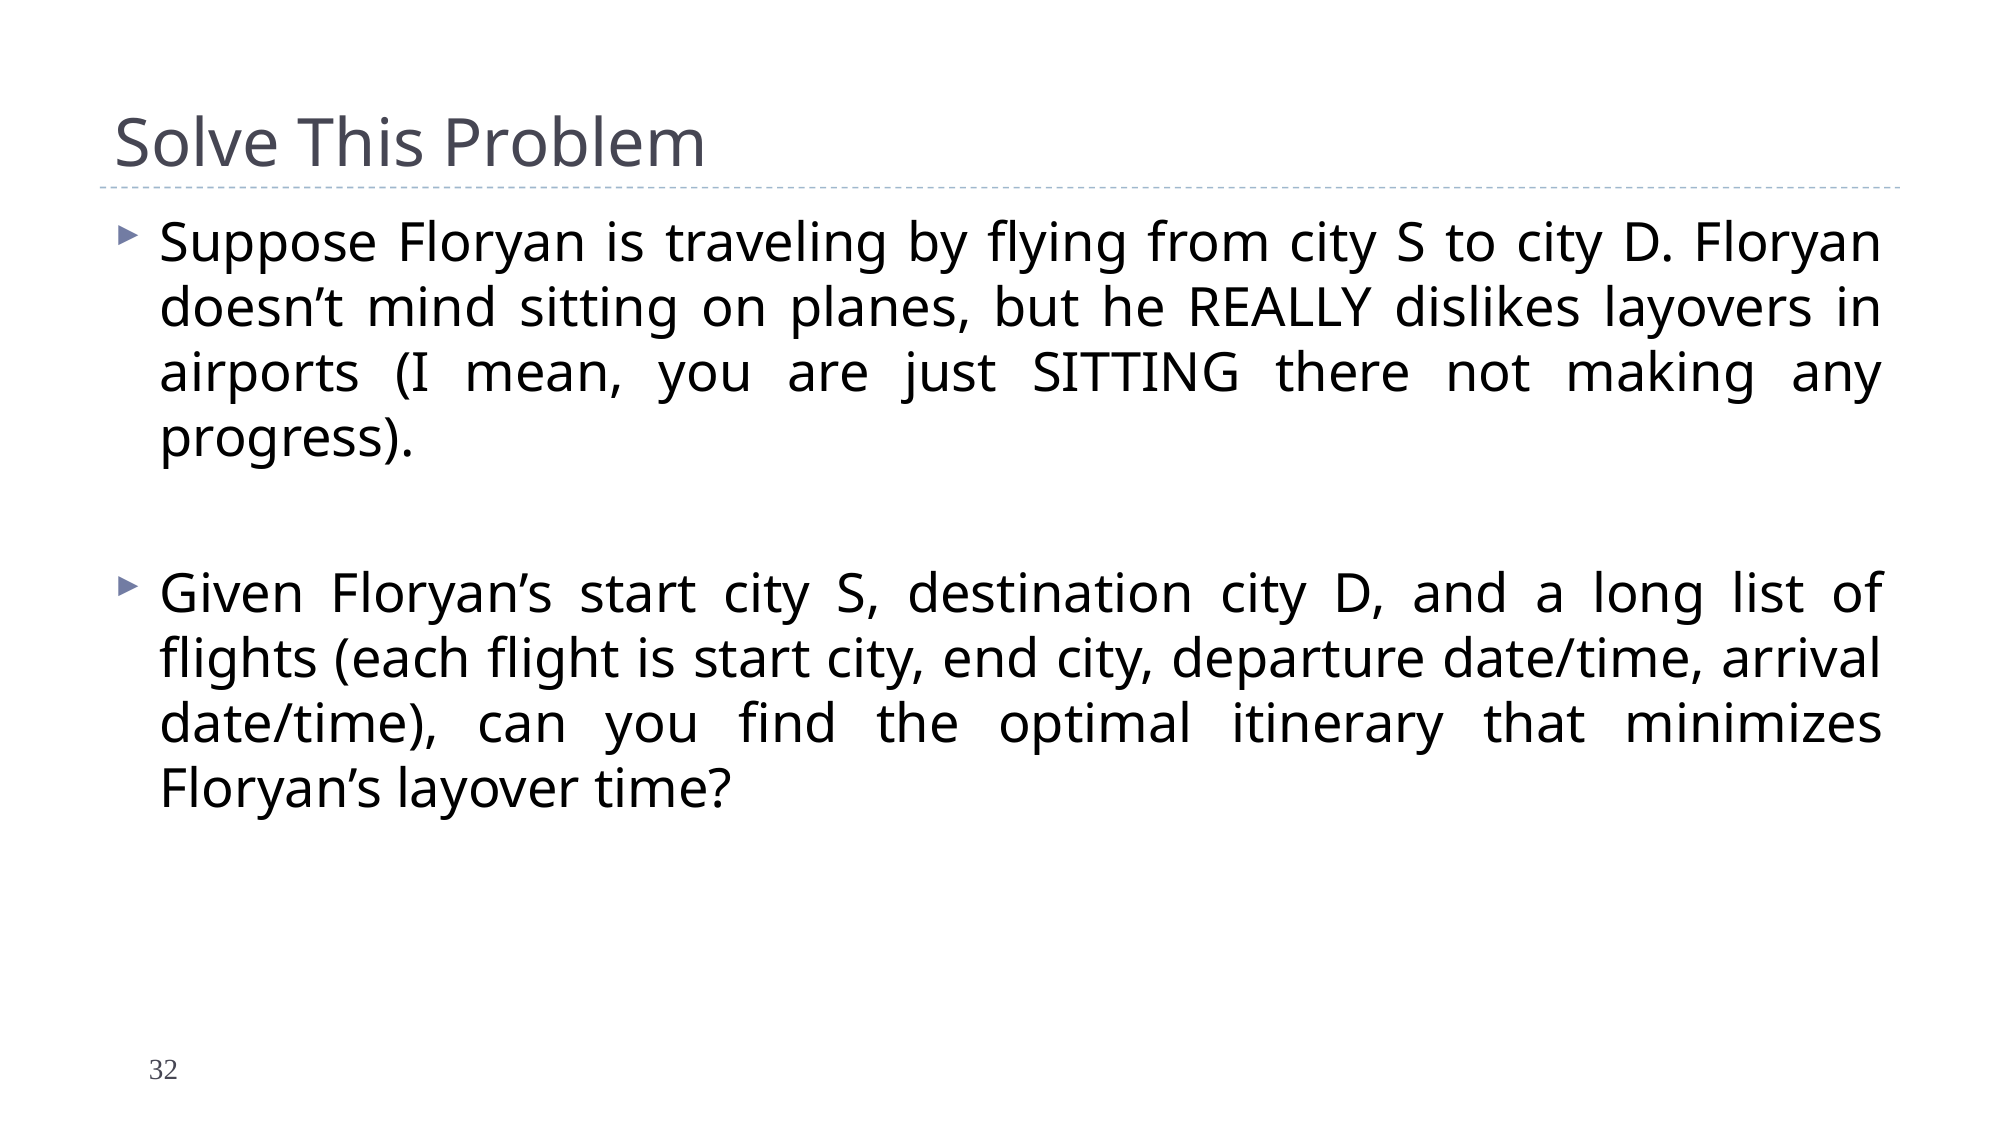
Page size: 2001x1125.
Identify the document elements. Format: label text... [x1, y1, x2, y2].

slide_number 32 [133, 1042, 568, 1103]
list Suppose Floryan is traveling by flying from city S to city D. Floryan doesn’t mind sitting on planes, but he REALLY dislikes layovers in airports (I mean, you are just SITTING there not making any progress). Given Floryan’s start city S, destination city D, and a long list of flights (each flight is start city, end city, departure date/time, arrival date/time), can you find the optimal itinerary that minimizes Floryan’s layover time? [99, 200, 1900, 1010]
title Solve This Problem [99, 24, 1900, 188]
